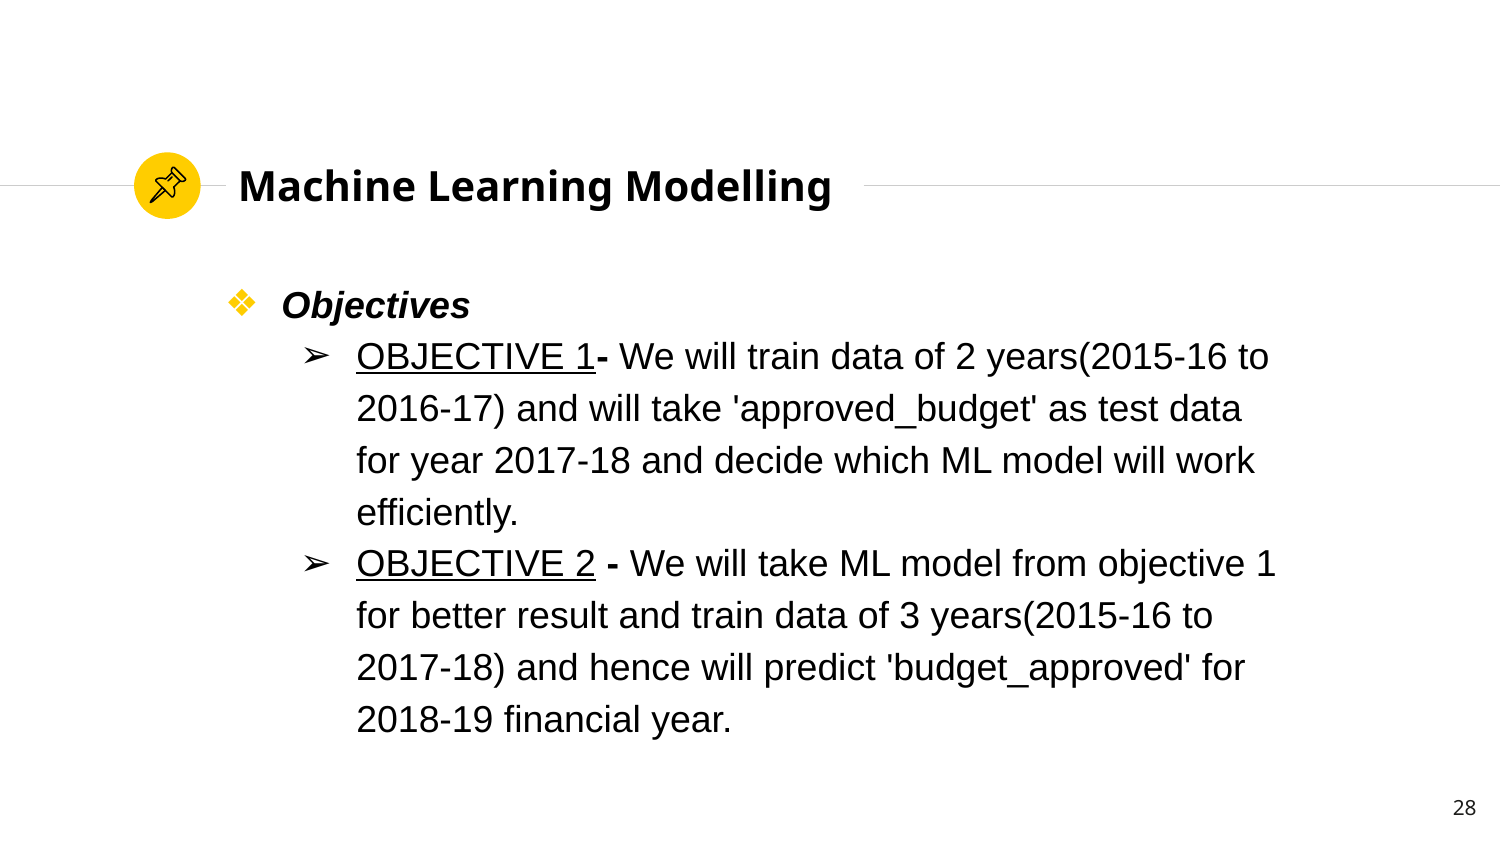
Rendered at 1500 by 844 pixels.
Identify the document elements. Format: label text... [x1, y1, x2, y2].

list Objectives OBJECTIVE 1- We will train data of 2 years(2015-16 to 2016-17) and will take 'approved_budget' as test data for year 2017-18 and decide which ML model will work efficiently. OBJECTIVE 2 - We will take ML model from objective 1 for better result and train data of 3 years(2015-16 to 2017-18) and hence will predict 'budget_approved' for 2018-19 financial year. [191, 259, 1309, 770]
slide_number ‹#› [1401, 779, 1492, 844]
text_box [150, 166, 186, 203]
title Machine Learning Modelling [212, 149, 1016, 221]
